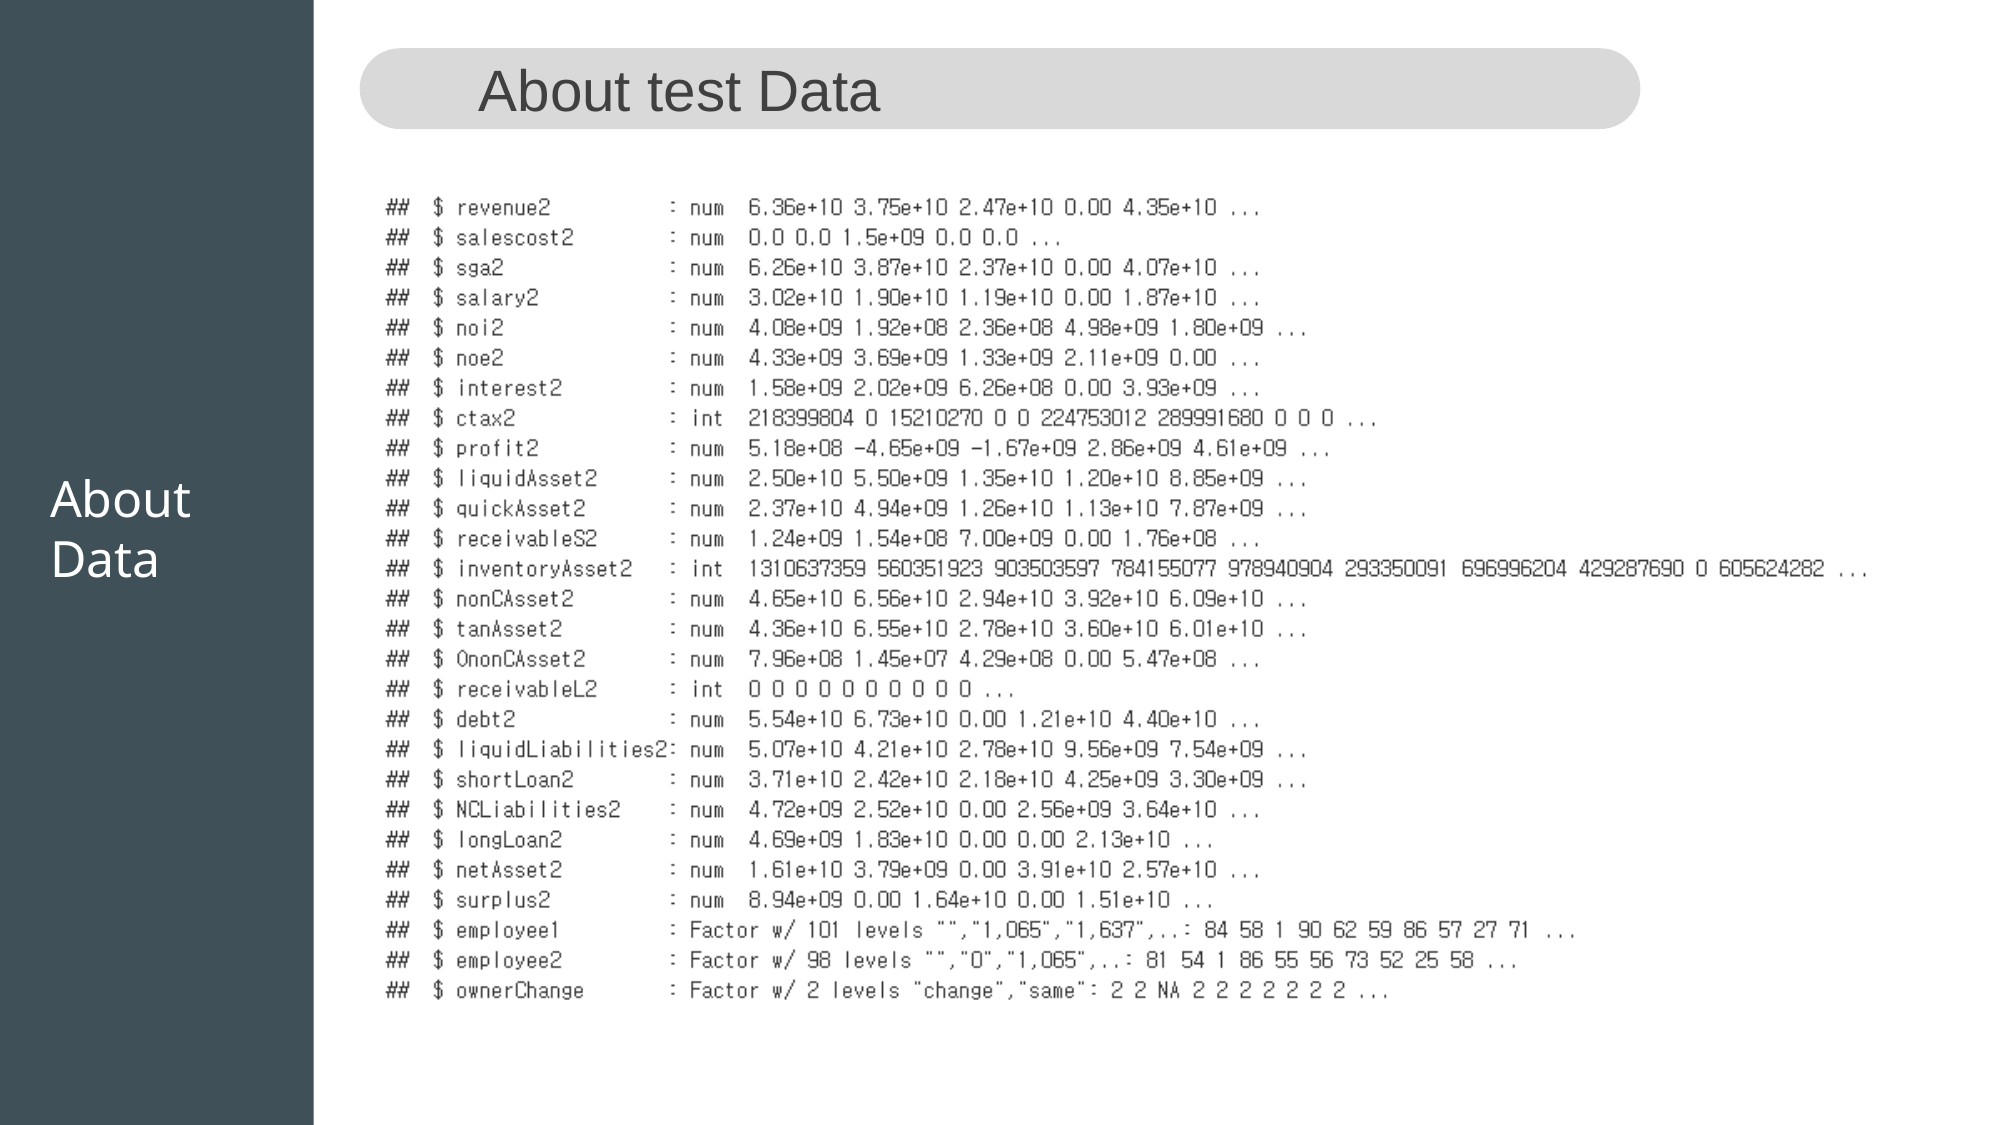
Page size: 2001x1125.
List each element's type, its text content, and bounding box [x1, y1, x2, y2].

text_box [358, 47, 464, 131]
text_box [0, 0, 315, 1125]
text_box [897, 47, 1642, 131]
text_box About test Data [464, 45, 897, 131]
picture [376, 187, 1874, 1005]
text_box About Data [35, 459, 207, 595]
